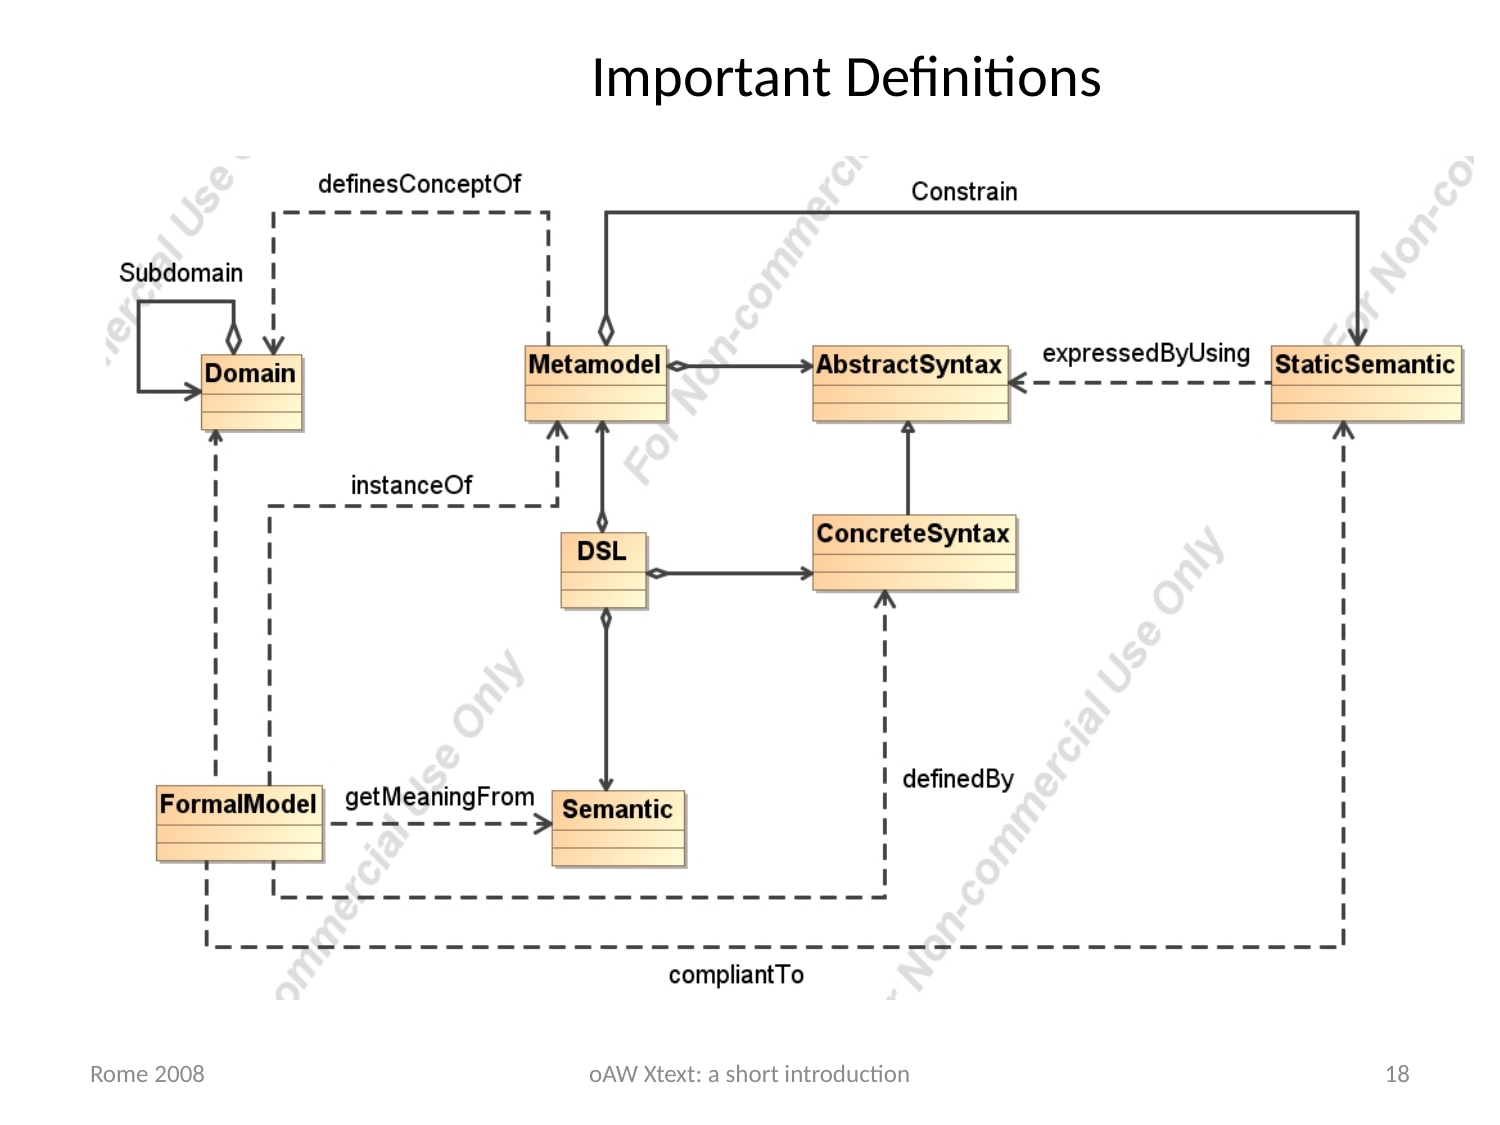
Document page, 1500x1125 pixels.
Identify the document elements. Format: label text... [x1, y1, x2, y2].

footer oAW Xtext: a short introduction [512, 1042, 988, 1103]
slide_number Rome 2008 [75, 1042, 425, 1103]
slide_number 18 [1074, 1042, 1425, 1103]
picture [105, 155, 1474, 1000]
title Important Definitions [271, 0, 1424, 118]
